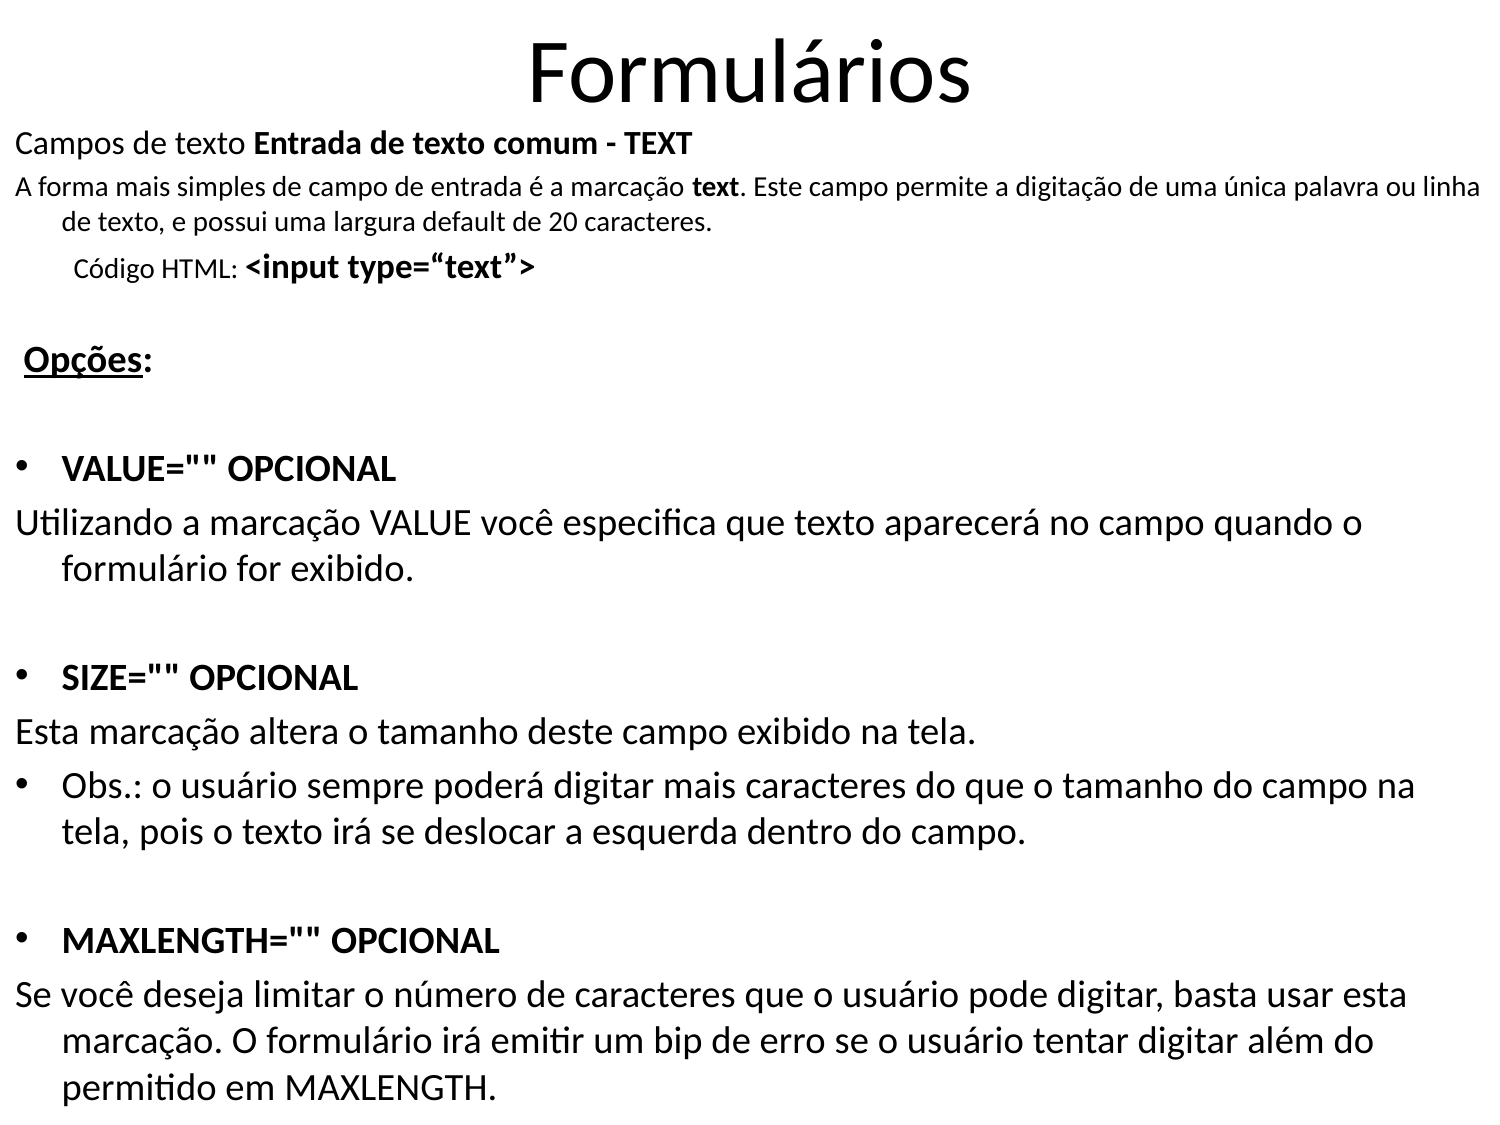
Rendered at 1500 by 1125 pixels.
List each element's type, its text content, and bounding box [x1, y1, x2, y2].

title Formulários [75, 0, 1425, 113]
list Campos de texto Entrada de texto comum - TEXT A forma mais simples de campo de entrada é a marcação text. Este campo permite a digitação de uma única palavra ou linha de texto, e possui uma largura default de 20 caracteres. Código HTML: <input type=“text”> Opções: VALUE="" OPCIONAL Utilizando a marcação VALUE você especifica que texto aparecerá no campo quando o formulário for exibido. SIZE="" OPCIONAL Esta marcação altera o tamanho deste campo exibido na tela. Obs.: o usuário sempre poderá digitar mais caracteres do que o tamanho do campo na tela, pois o texto irá se deslocar a esquerda dentro do campo. MAXLENGTH="" OPCIONAL Se você deseja limitar o número de caracteres que o usuário pode digitar, basta usar esta marcação. O formulário irá emitir um bip de erro se o usuário tentar digitar além do permitido em MAXLENGTH. [0, 113, 1500, 1125]
